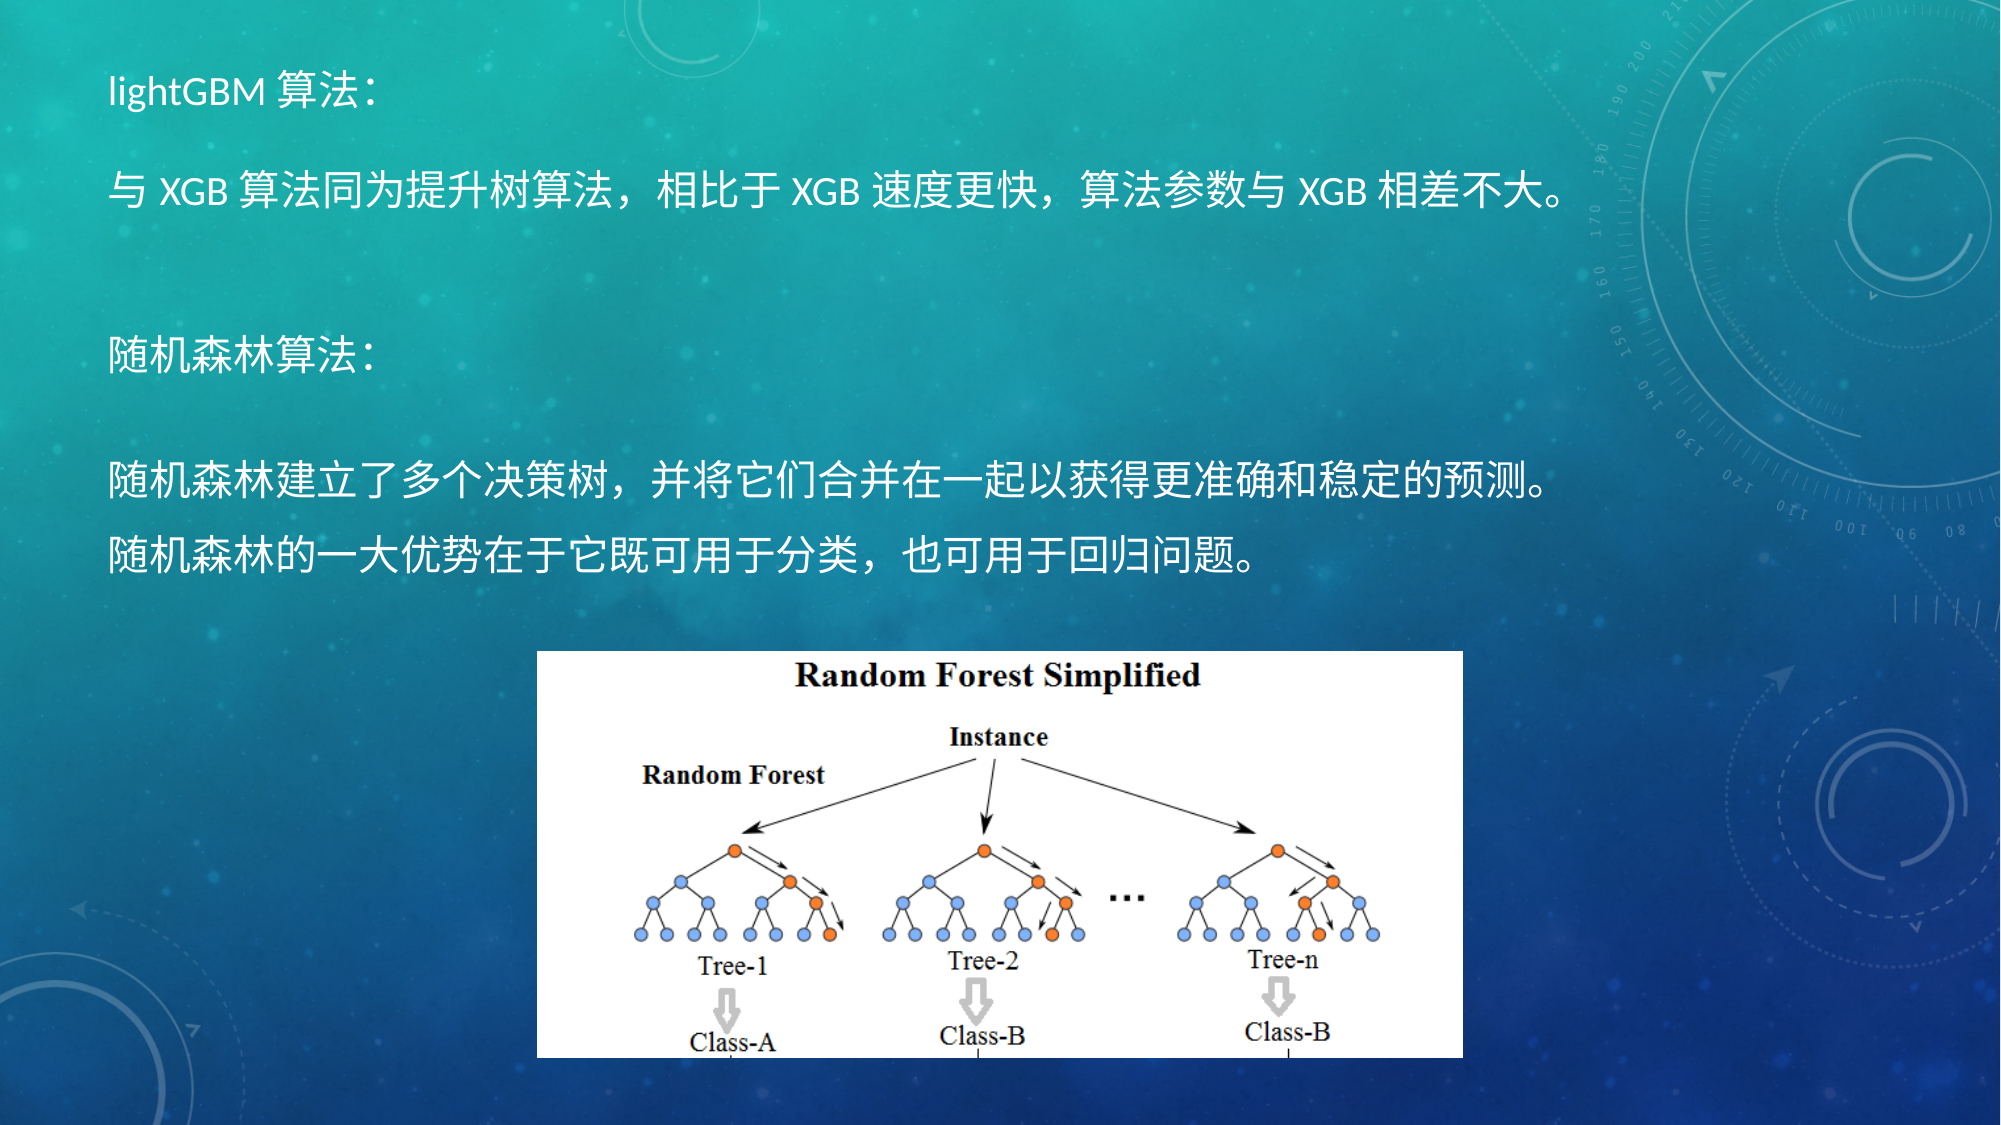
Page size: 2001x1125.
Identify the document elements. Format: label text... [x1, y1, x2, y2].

text_box 随机森林算法： 随机森林建立了多个决策树，并将它们合并在一起以获得更准确和稳定的预测。随机森林的一大优势在于它既可用于分类，也可用于回归问题。 [93, 321, 1569, 587]
text_box lightGBM算法： 与XGB算法同为提升树算法，相比于XGB速度更快，算法参数与XGB相差不大。 [93, 56, 1569, 222]
picture [0, 0, 2001, 1125]
